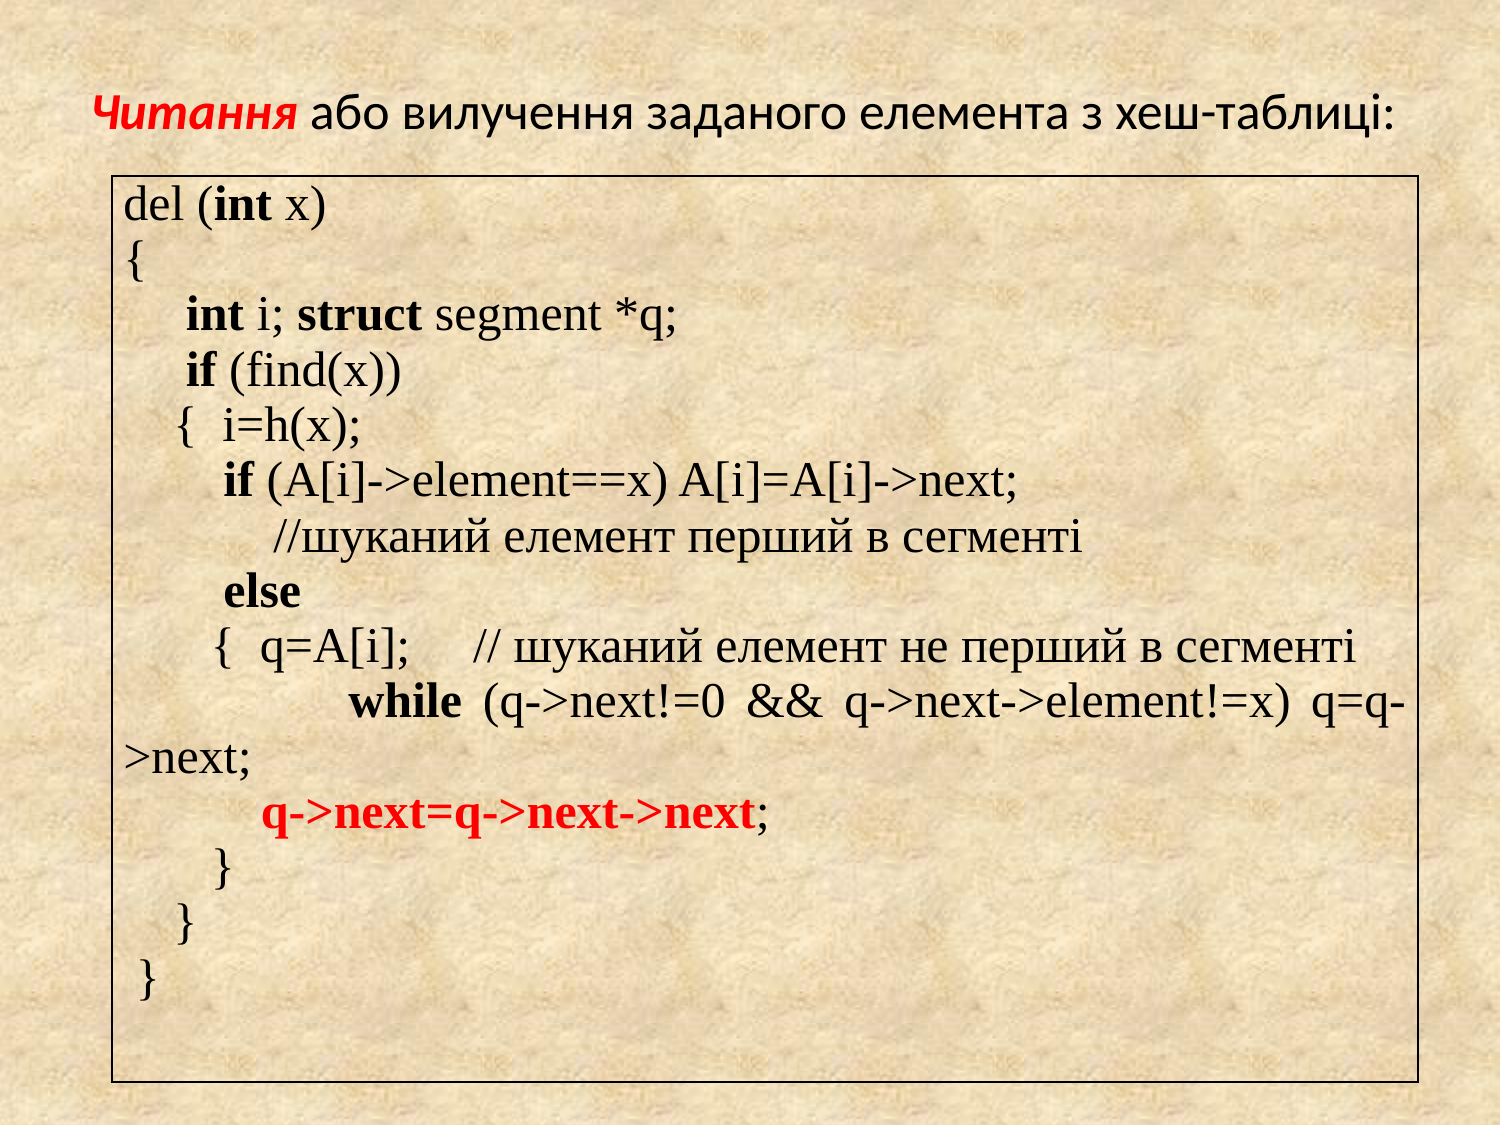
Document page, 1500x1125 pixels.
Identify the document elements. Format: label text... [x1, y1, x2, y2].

list Читання або вилучення заданого елемента з хеш-таблиці: [75, 70, 1425, 165]
picture [0, 0, 1500, 1125]
table_header del (int x) { int i; struct segment *q; if (find(x)) { i=h(x); if (A[i]->element==x) A[i]=A[i]->next; //шуканий елемент перший в сегменті else { q=A[i]; // шуканий елемент не перший в сегменті while (q->next!=0 && q->next->element!=x) q=q->next; q->next=q->next->next; } } } [113, 177, 1417, 1081]
